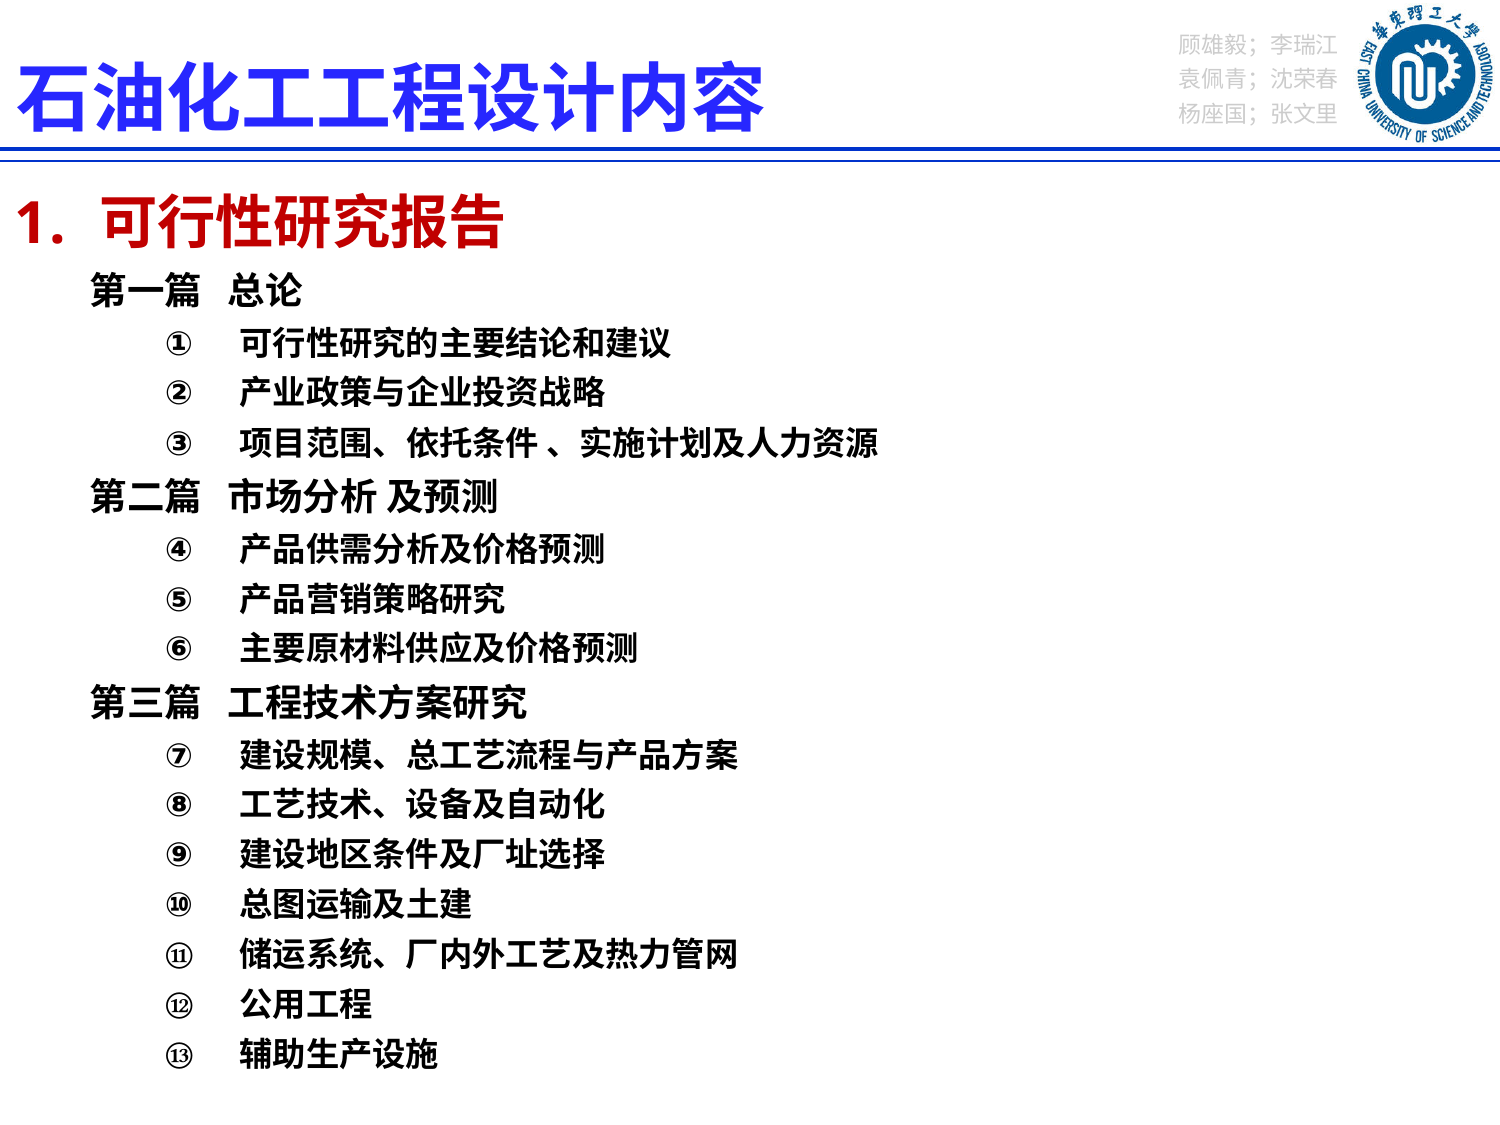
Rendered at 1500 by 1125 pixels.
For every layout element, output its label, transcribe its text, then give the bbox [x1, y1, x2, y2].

picture [1353, 3, 1495, 43]
text_box 可行性研究报告 第一篇 总论 可行性研究的主要结论和建议 产业政策与企业投资战略 项目范围、依托条件 、实施计划及人力资源 第二篇 市场分析 及预测 产品供需分析及价格预测 产品营销策略研究 主要原材料供应及价格预测 第三篇 工程技术方案研究 建设规模、总工艺流程与产品方案 工艺技术、设备及自动化 建设地区条件及厂址选择 总图运输及土建 储运系统、厂内外工艺及热力管网 公用工程 辅助生产设施 [0, 160, 1485, 1082]
text_box 石油化工工程设计内容 [2, 43, 1500, 148]
